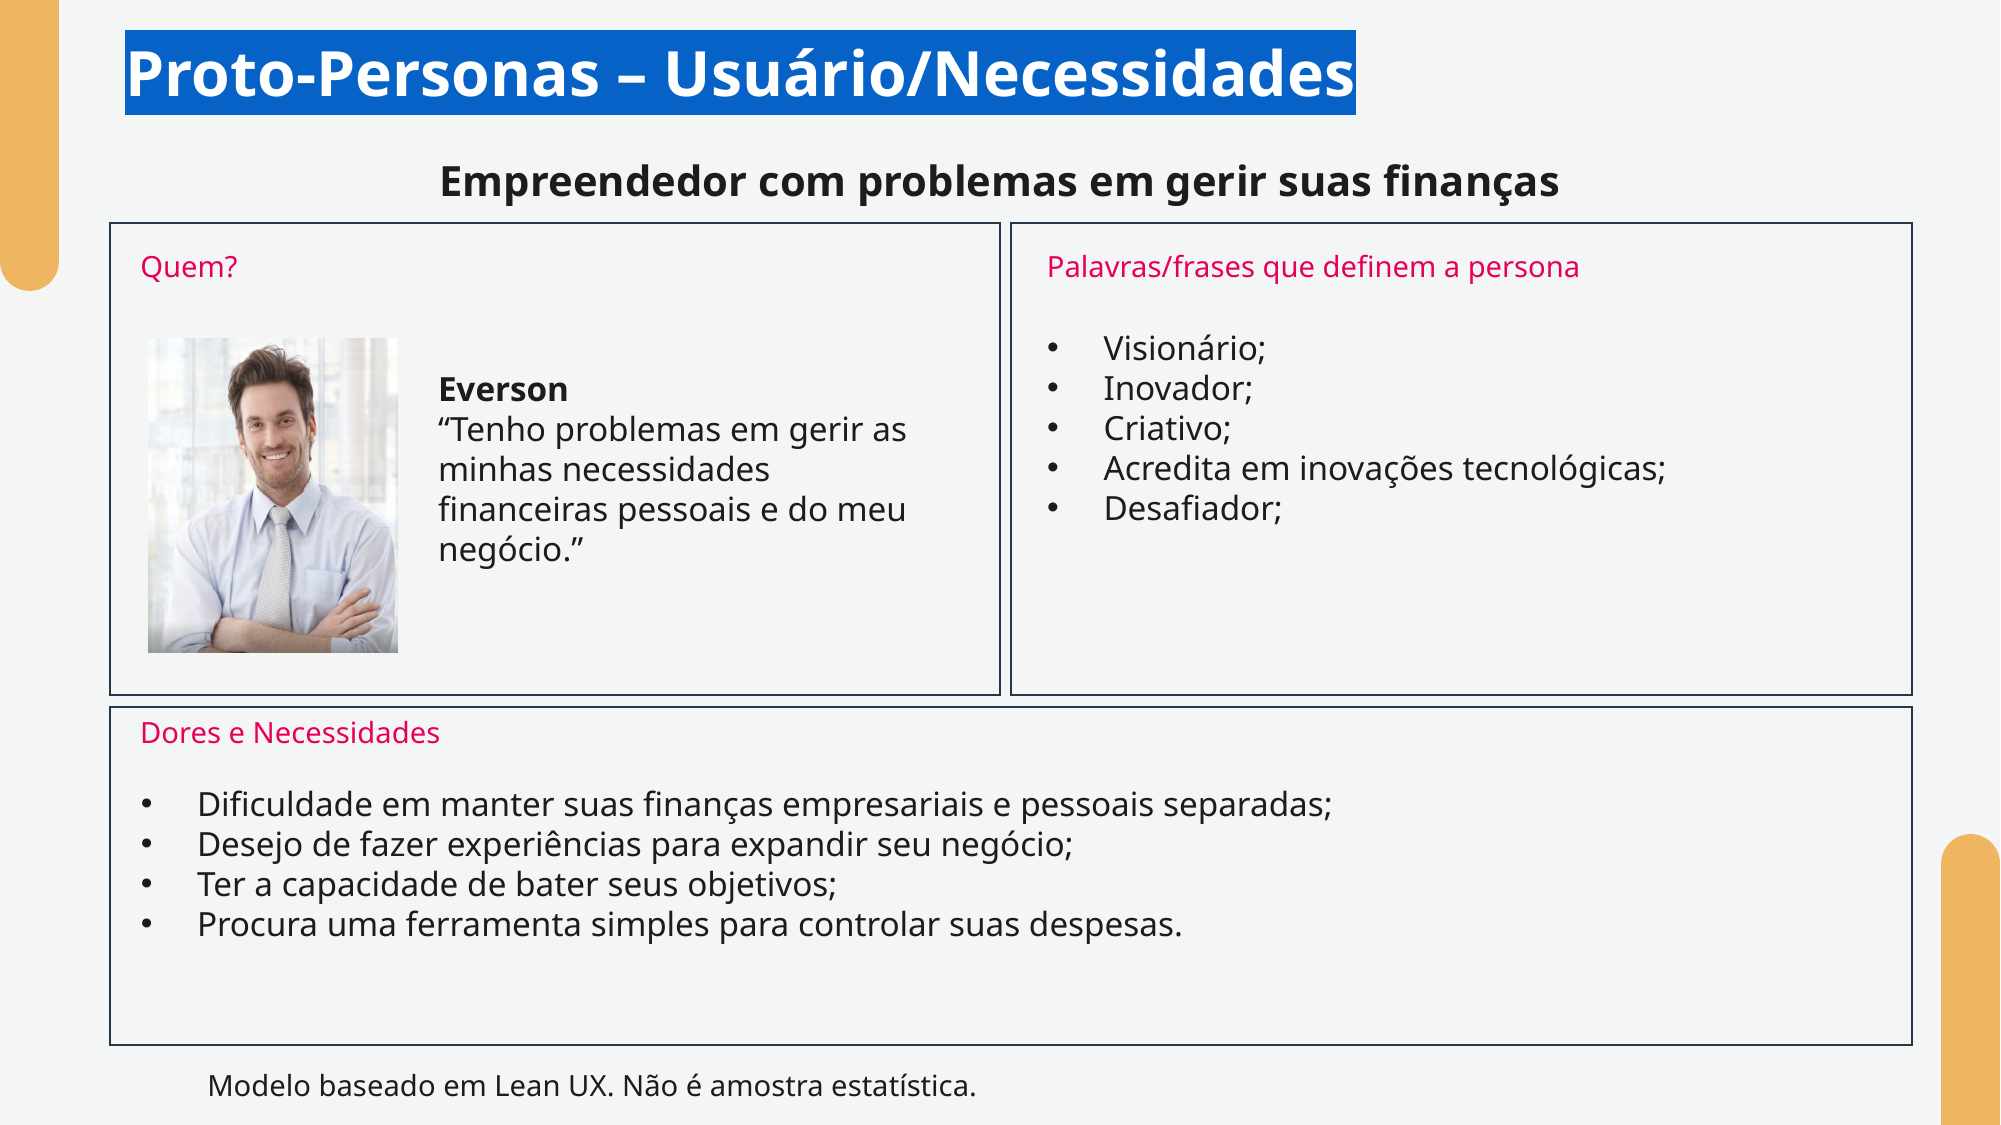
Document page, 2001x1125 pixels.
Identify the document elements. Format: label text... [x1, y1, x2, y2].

text_box [1010, 222, 1913, 696]
title Proto-Personas – Usuário/Necessidades [110, 8, 1650, 117]
text_box Dificuldade em manter suas finanças empresariais e pessoais separadas; Desejo de fazer experiências para expandir seu negócio; Ter a capacidade de bater seus objetivos; Procura uma ferramenta simples para controlar suas despesas. [125, 775, 1890, 1031]
text_box Modelo baseado em Lean UX. Não é amostra estatística. [192, 1060, 1001, 1110]
text_box [109, 222, 1001, 696]
text_box Visionário; Inovador; Criativo; Acredita em inovações tecnológicas; Desafiador; [1032, 320, 1890, 535]
picture [148, 338, 398, 653]
text_box Quem? [125, 240, 990, 291]
text_box Dores e Necessidades [125, 707, 588, 757]
text_box Everson “Tenho problemas em gerir as minhas necessidades financeiras pessoais e do meu negócio.” [423, 360, 958, 576]
text_box Palavras/frases que definem a persona [1032, 240, 1820, 291]
text_box [109, 706, 1913, 1046]
text_box Empreendedor com problemas em gerir suas finanças [230, 152, 1770, 237]
